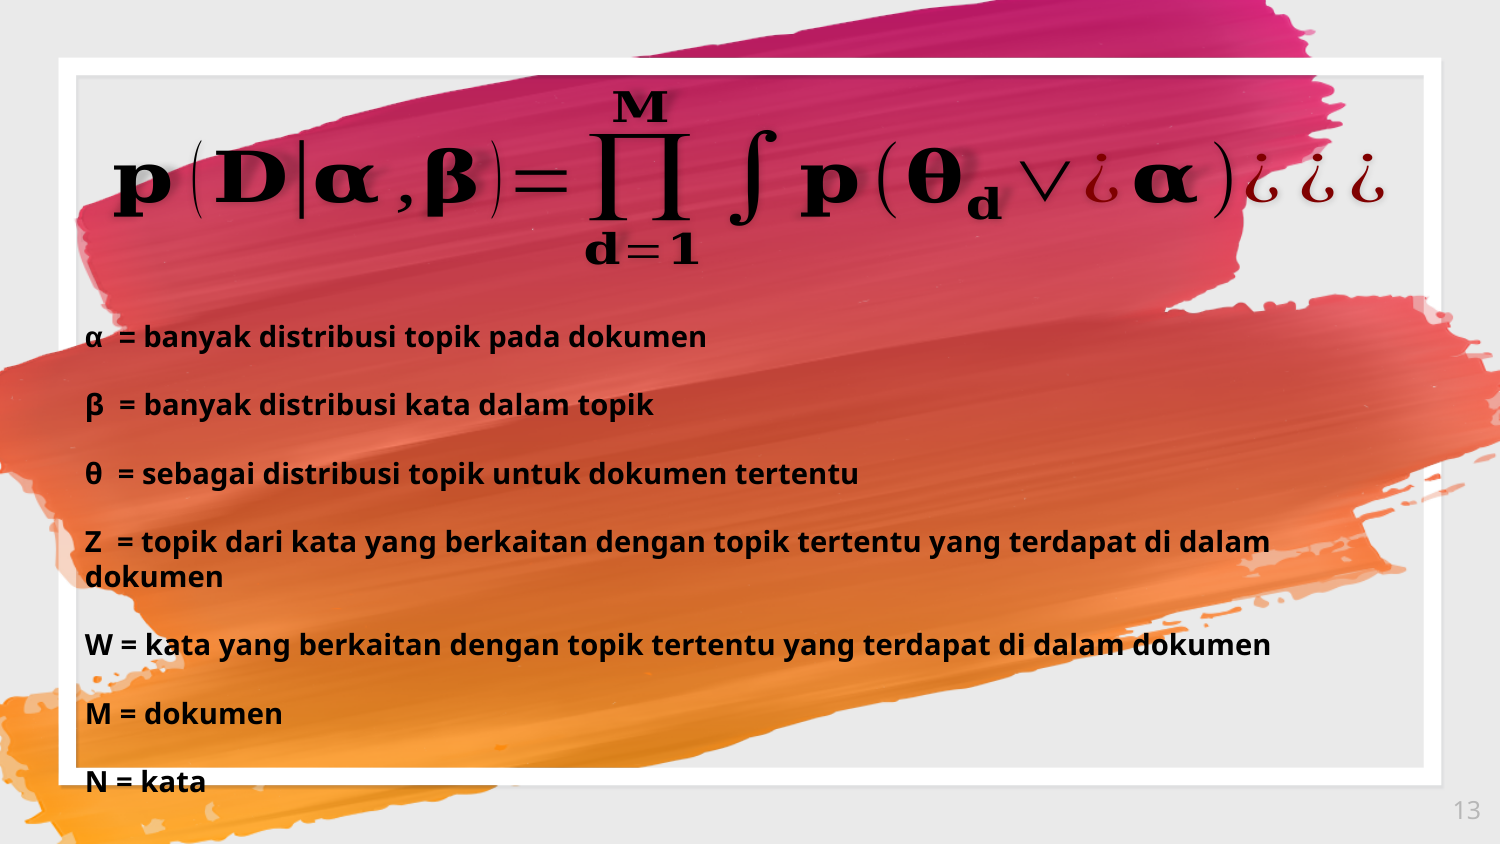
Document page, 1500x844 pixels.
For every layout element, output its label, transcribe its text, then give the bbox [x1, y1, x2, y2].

text_box α = banyak distribusi topik pada dokumen β = banyak distribusi kata dalam topik θ = sebagai distribusi topik untuk dokumen tertentu Z = topik dari kata yang berkaitan dengan topik tertentu yang terdapat di dalam dokumen W = kata yang berkaitan dengan topik tertentu yang terdapat di dalam dokumen M = dokumen N = kata [70, 310, 1433, 844]
slide_number 13 [1433, 779, 1482, 844]
picture [0, 0, 1500, 844]
